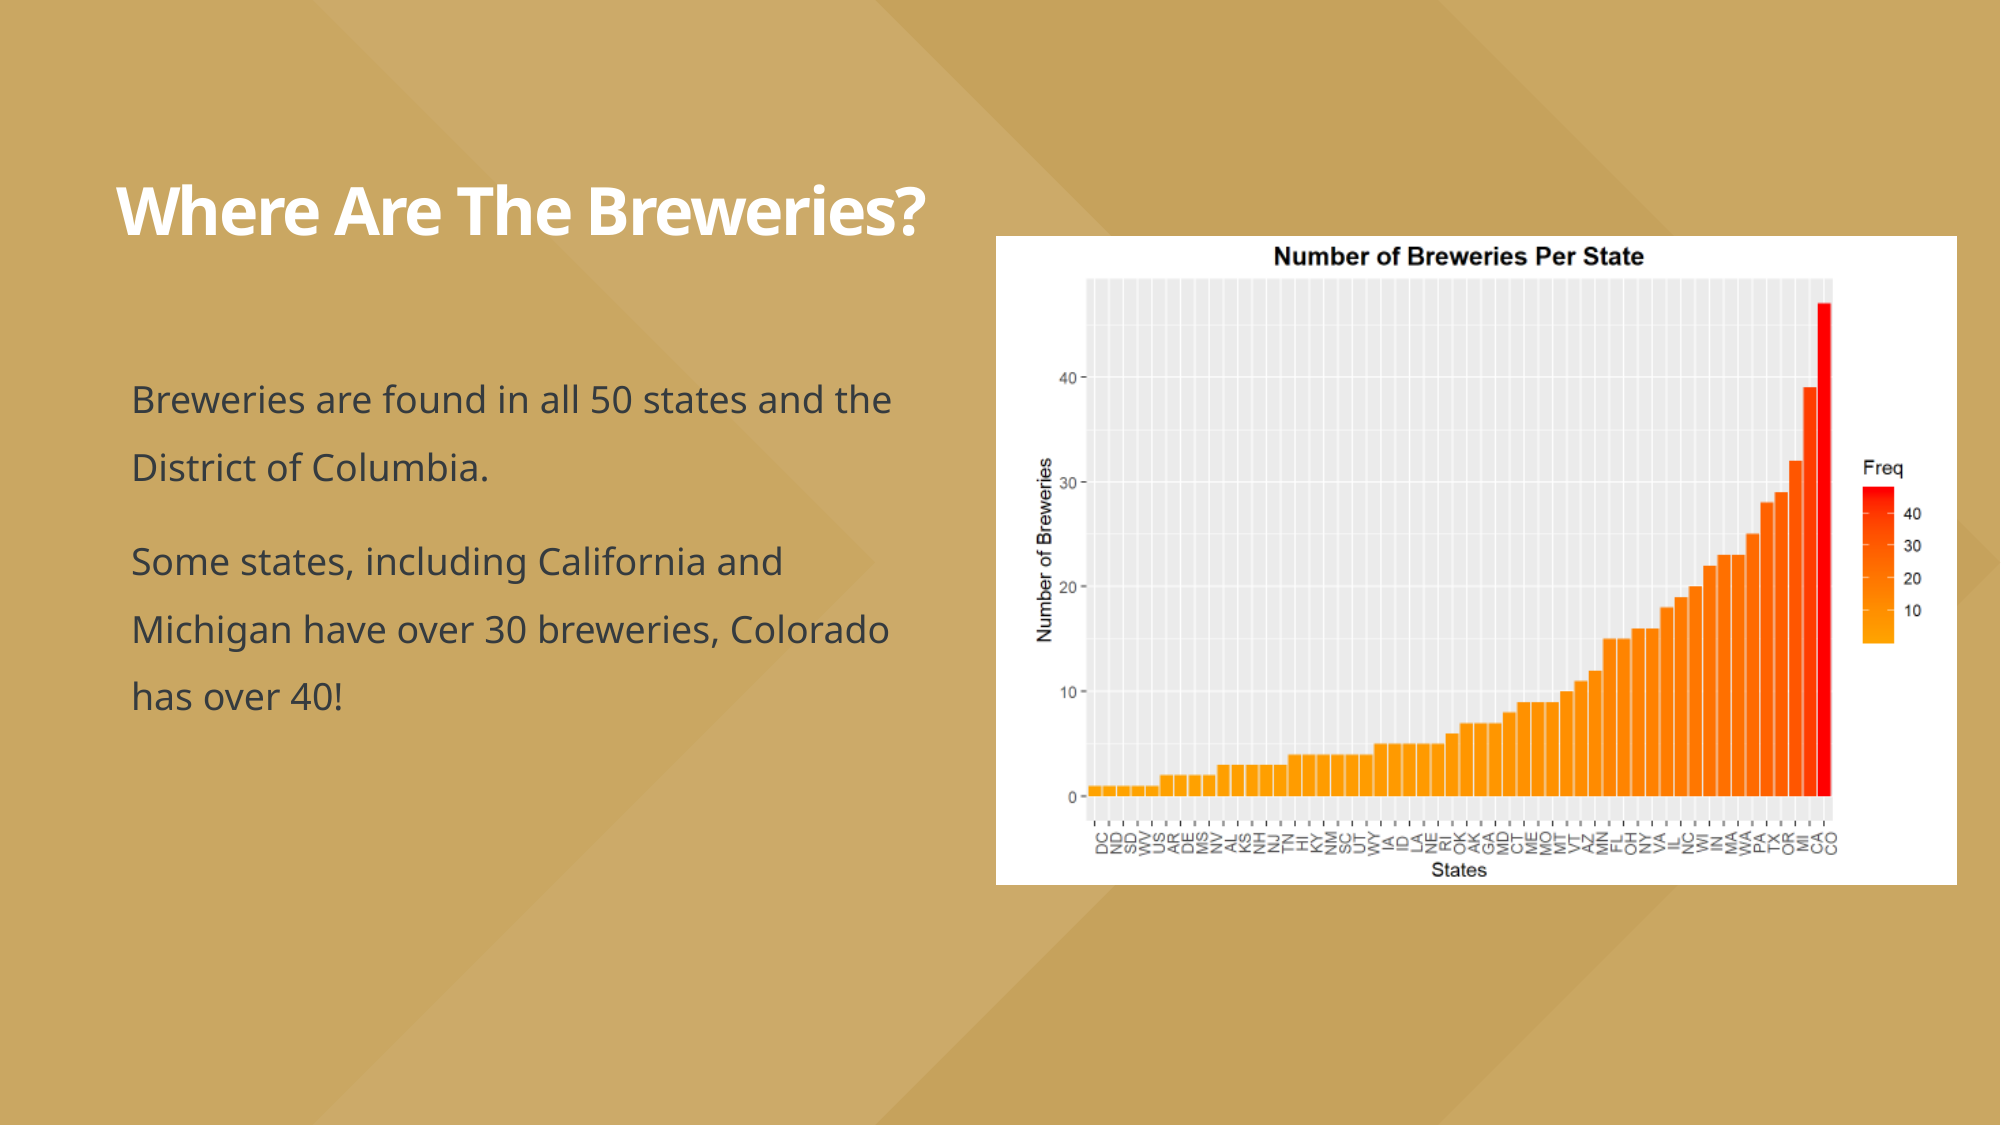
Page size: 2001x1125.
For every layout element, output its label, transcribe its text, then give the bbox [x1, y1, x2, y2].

title Where Are The Breweries? [101, 96, 965, 334]
list Breweries are found in all 50 states and the District of Columbia. Some states, including California and Michigan have over 30 breweries, Colorado has over 40! [101, 345, 965, 1014]
picture [996, 236, 1957, 885]
